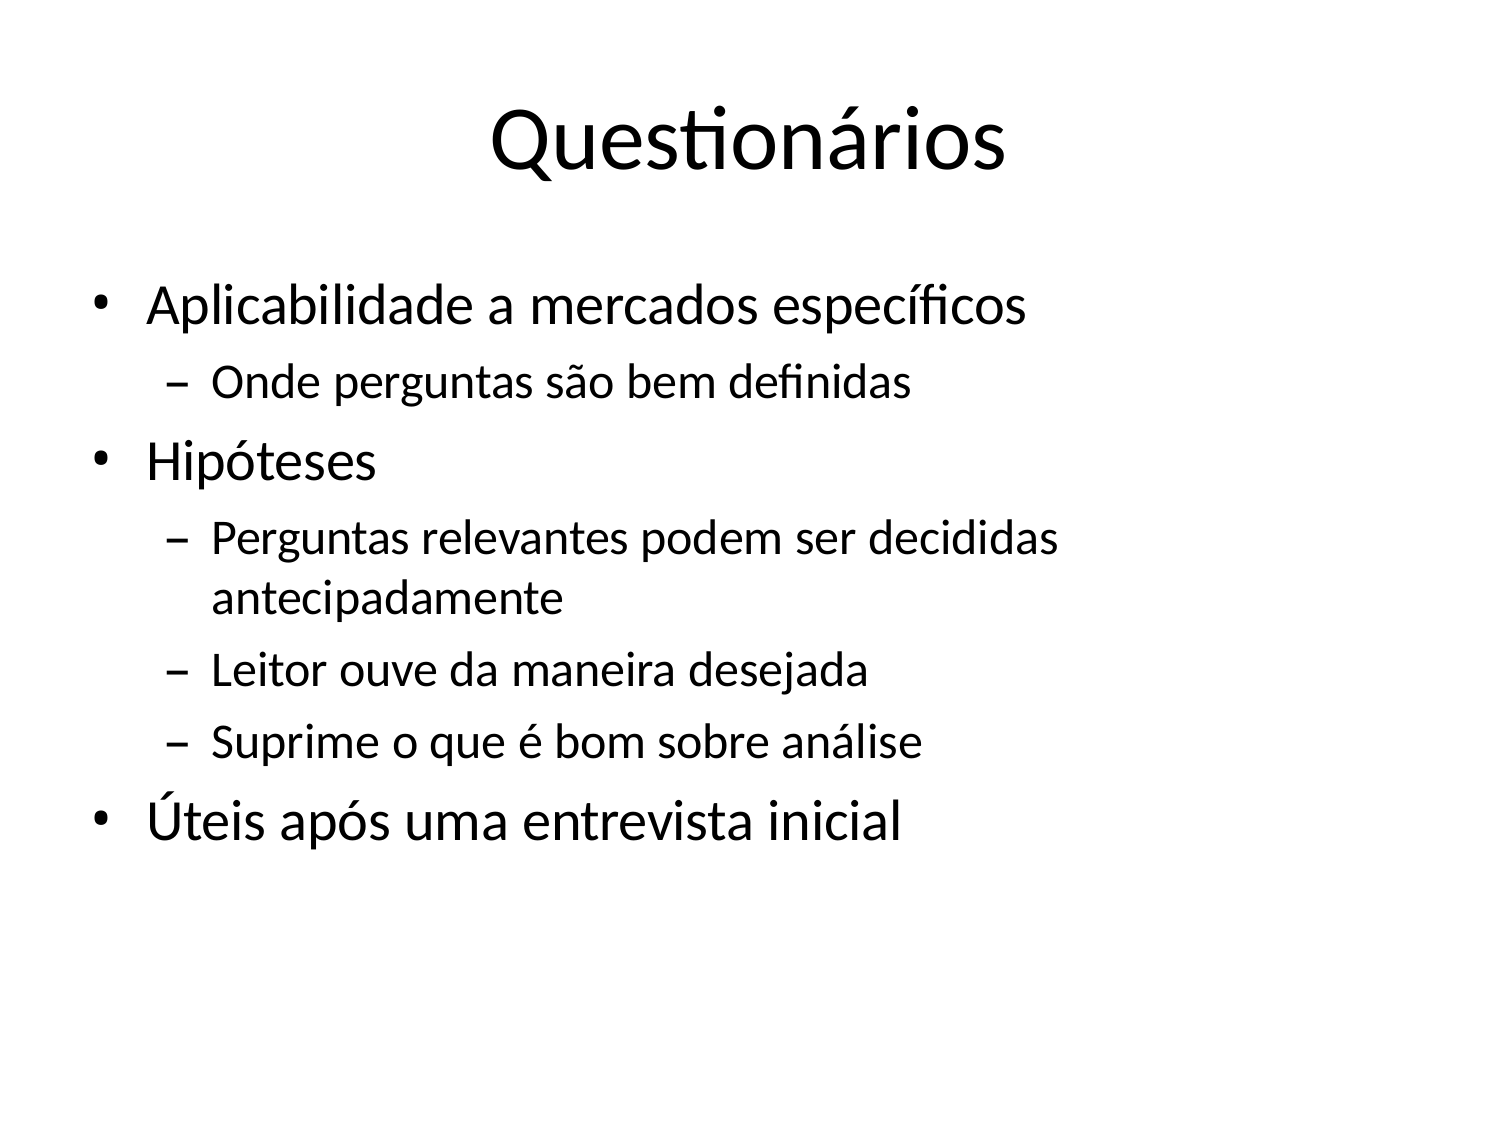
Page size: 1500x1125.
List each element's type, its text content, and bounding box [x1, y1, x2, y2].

title Questionários [487, 75, 1013, 249]
text_box Aplicabilidade a mercados específicos Onde perguntas são bem definidas Hipóteses Perguntas relevantes podem ser decididas antecipadamente Leitor ouve da maneira desejada Suprime o que é bom sobre análise Úteis após uma entrevista inicial [87, 249, 1068, 853]
